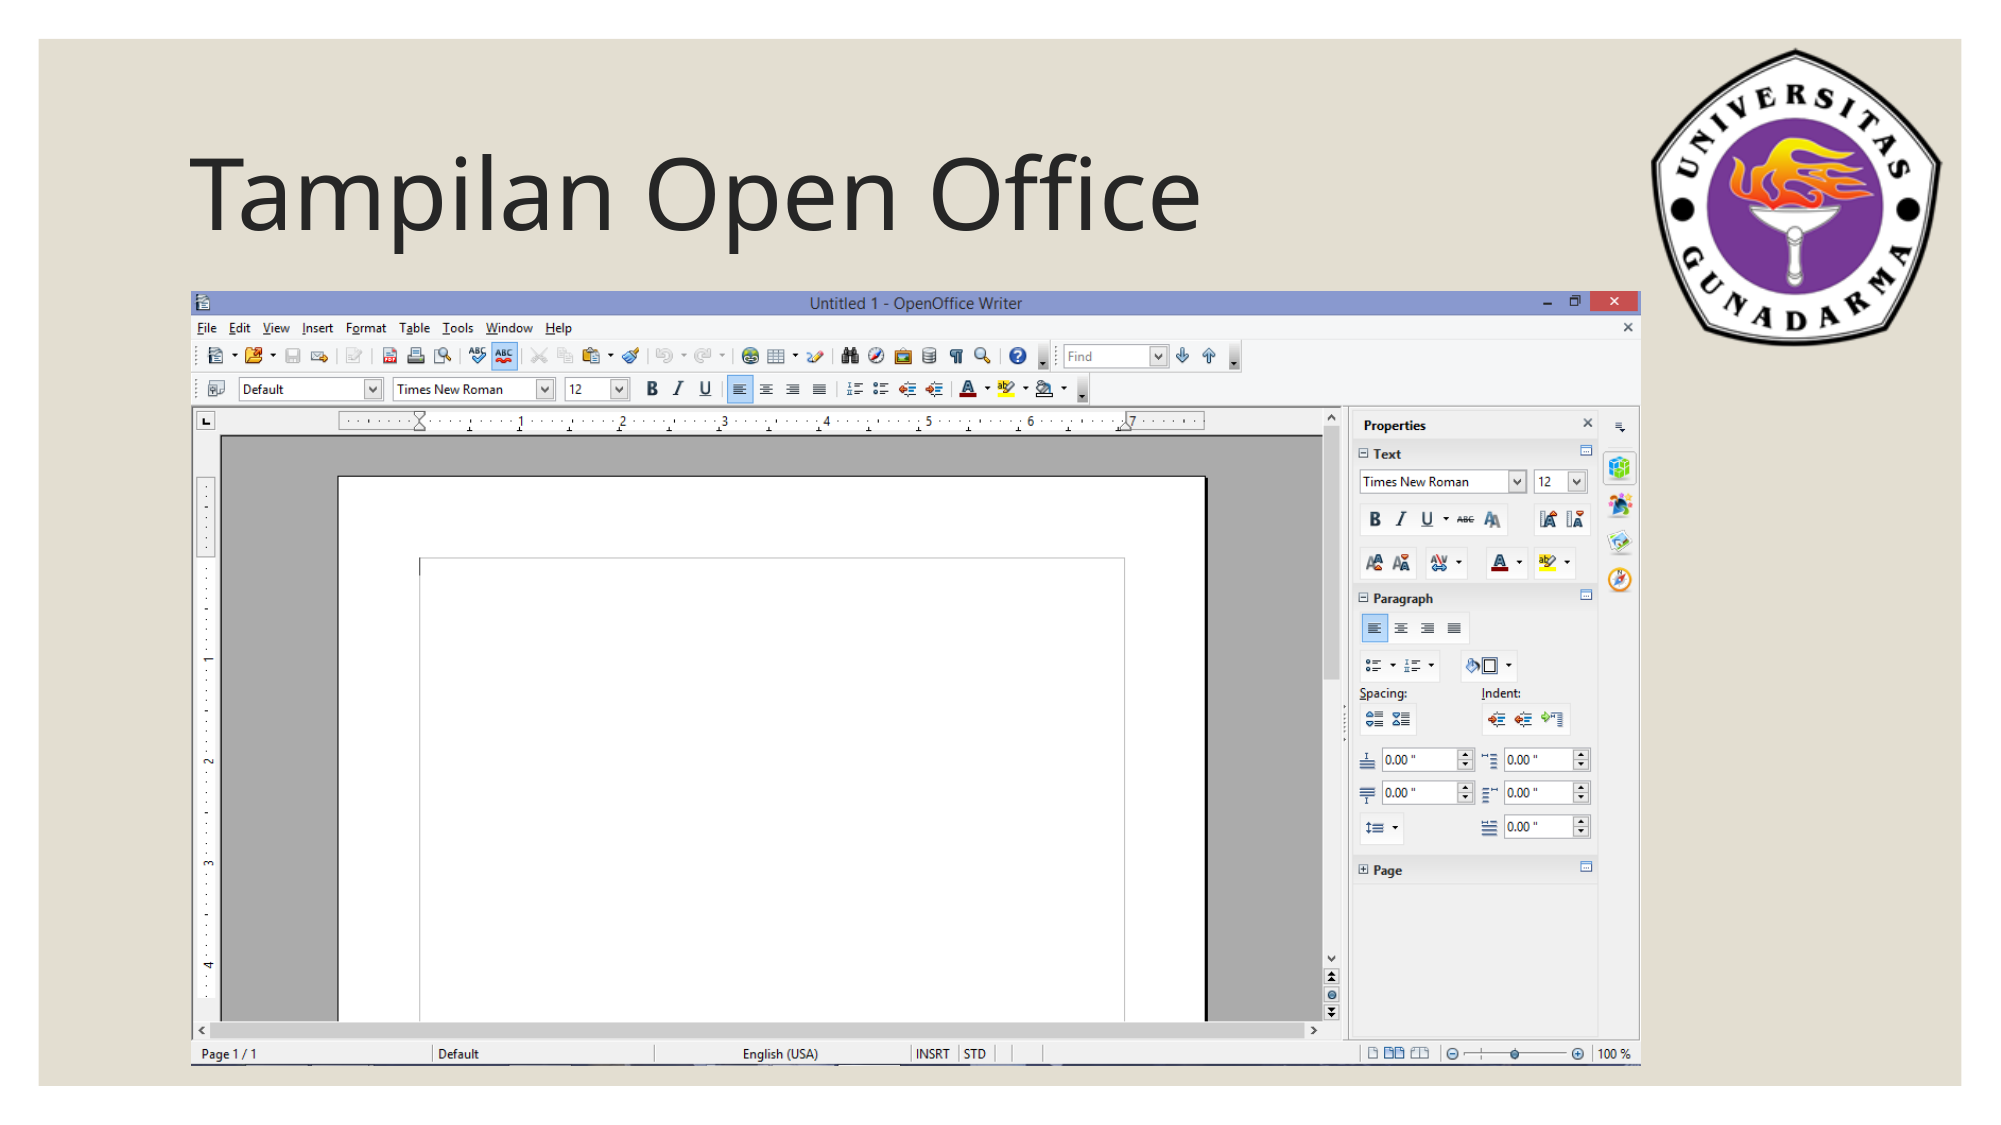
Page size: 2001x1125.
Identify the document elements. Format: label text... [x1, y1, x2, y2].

title Tampilan Open Office [174, 105, 1634, 292]
picture [191, 38, 1953, 1066]
